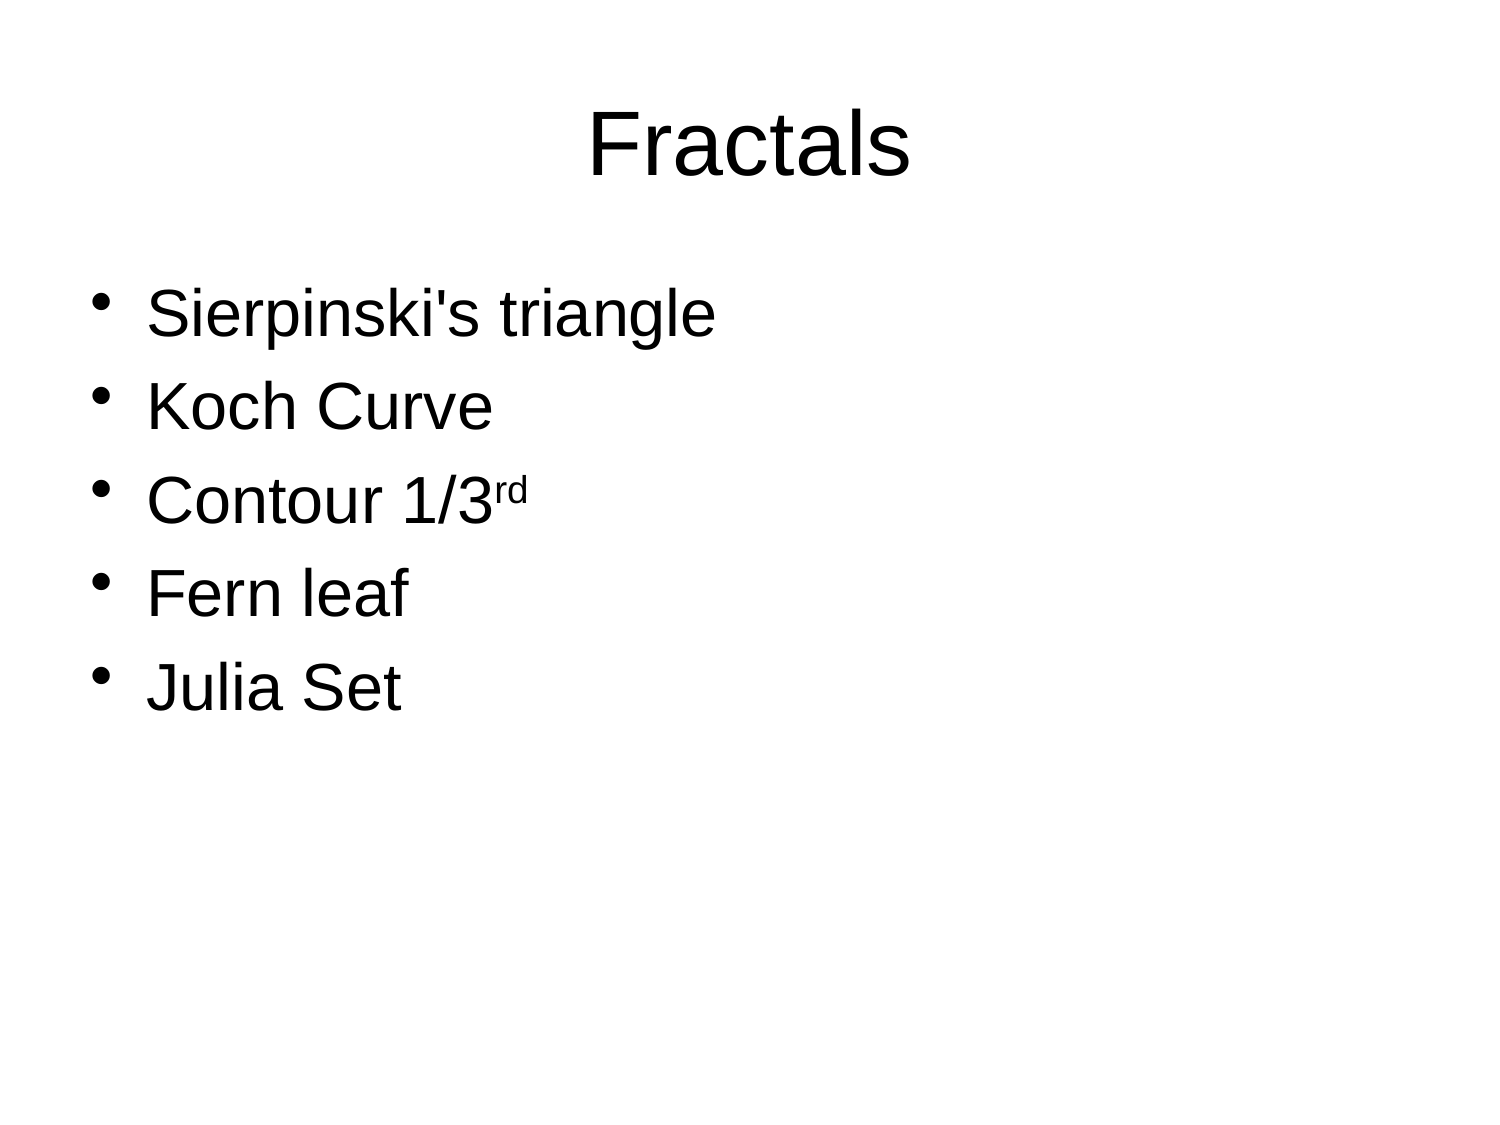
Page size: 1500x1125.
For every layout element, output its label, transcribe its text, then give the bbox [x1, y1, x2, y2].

title Fractals [74, 44, 1426, 233]
list Sierpinski's triangle Koch Curve Contour 1/3rd Fern leaf Julia Set [74, 262, 1426, 1006]
